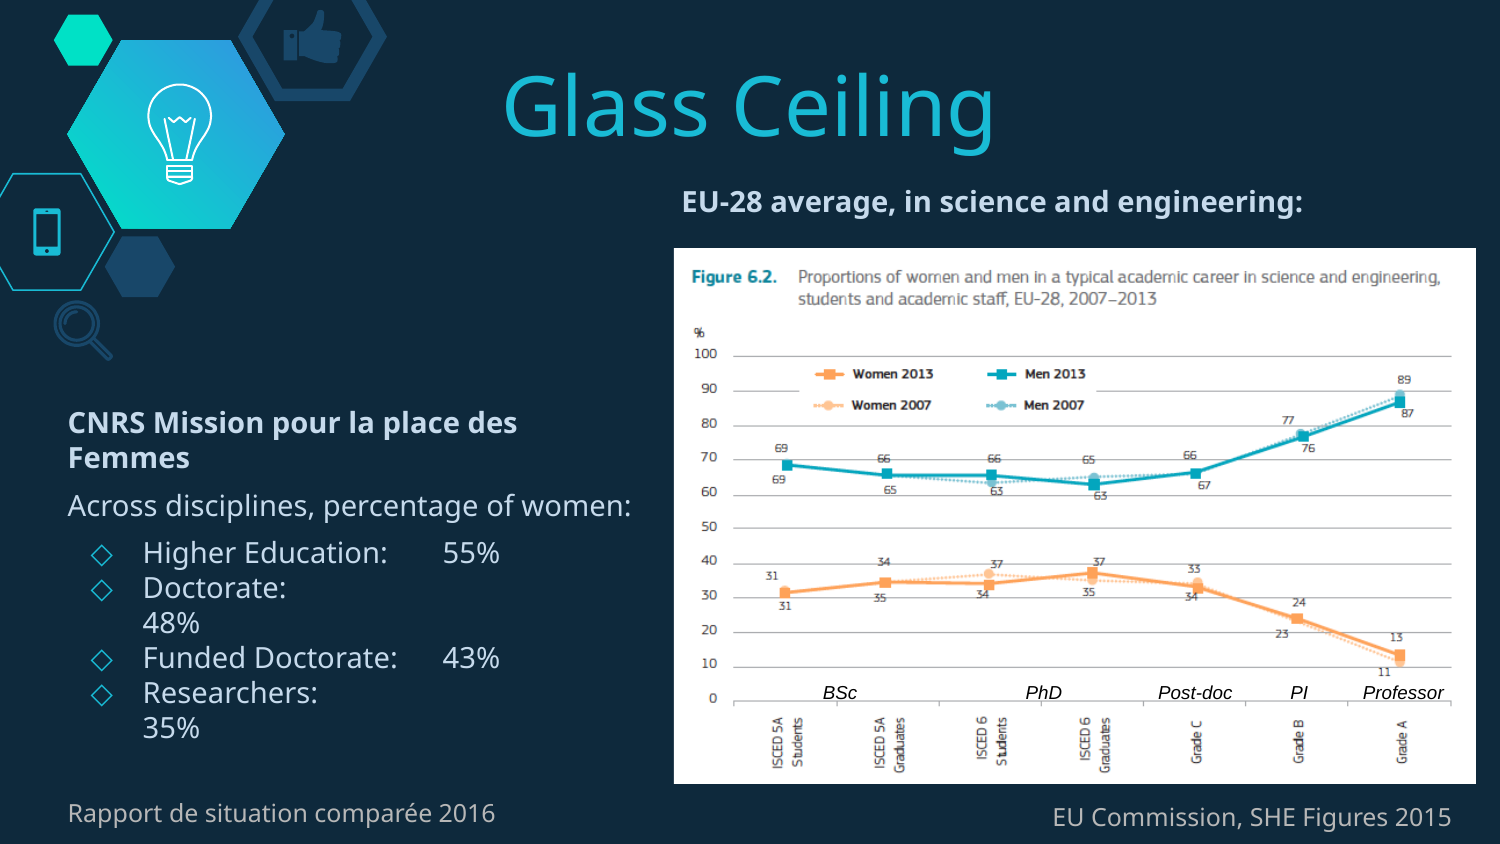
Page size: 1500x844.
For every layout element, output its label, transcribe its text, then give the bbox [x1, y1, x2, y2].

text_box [673, 248, 1477, 784]
list EU-28 average, in science and engineering: [666, 168, 1367, 268]
title Glass Ceiling [395, 13, 1105, 169]
text_box EU Commission, SHE Figures 2015 [956, 783, 1489, 844]
list CNRS Mission pour la place des Femmes Across disciplines, percentage of women: Higher Education: 55% Doctorate: 48% Funded Doctorate: 43% Researchers: 35% Rapport de situation comparée 2016 [52, 389, 655, 732]
